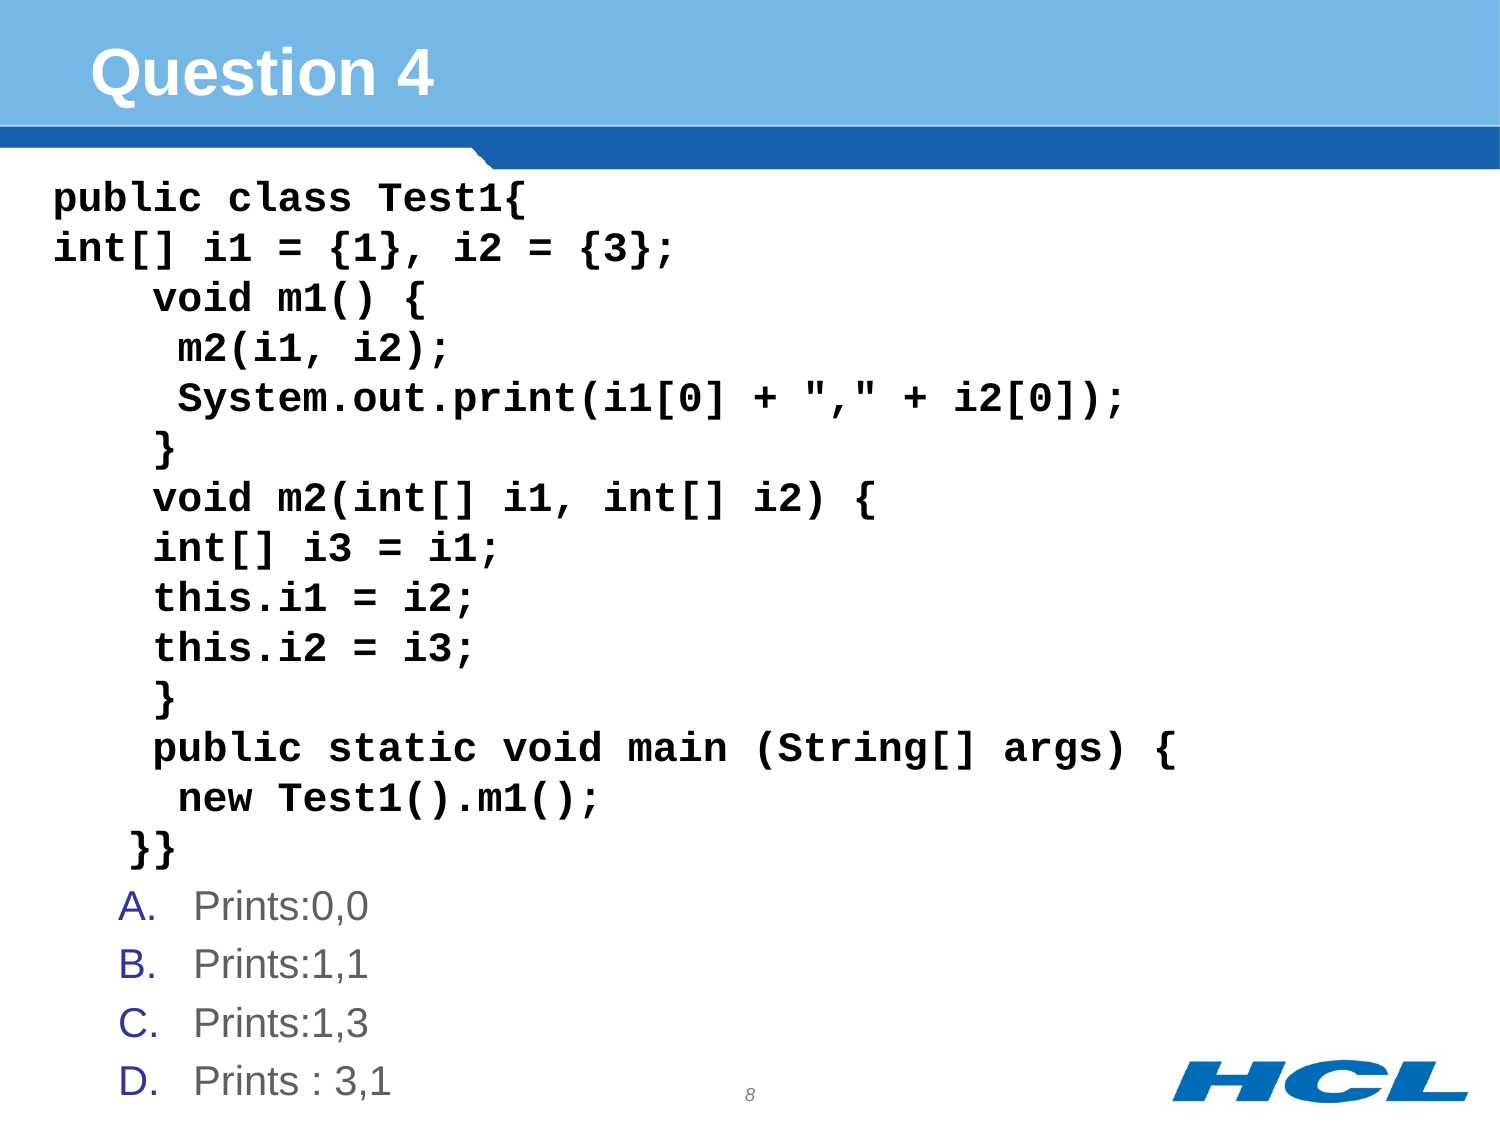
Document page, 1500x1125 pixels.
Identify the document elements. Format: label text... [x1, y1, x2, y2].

list public class Test1{ int[] i1 = {1}, i2 = {3}; void m1() { m2(i1, i2); System.out.print(i1[0] + "," + i2[0]); } void m2(int[] i1, int[] i2) { int[] i3 = i1; this.i1 = i2; this.i2 = i3; } public static void main (String[] args) { new Test1().m1(); }} Prints:0,0 Prints:1,1 Prints:1,3 Prints : 3,1 [37, 162, 1388, 906]
title Question 4 [74, 0, 1426, 138]
picture [0, 0, 1500, 188]
slide_number 8 [574, 1074, 926, 1115]
picture [1140, 1050, 1500, 1109]
